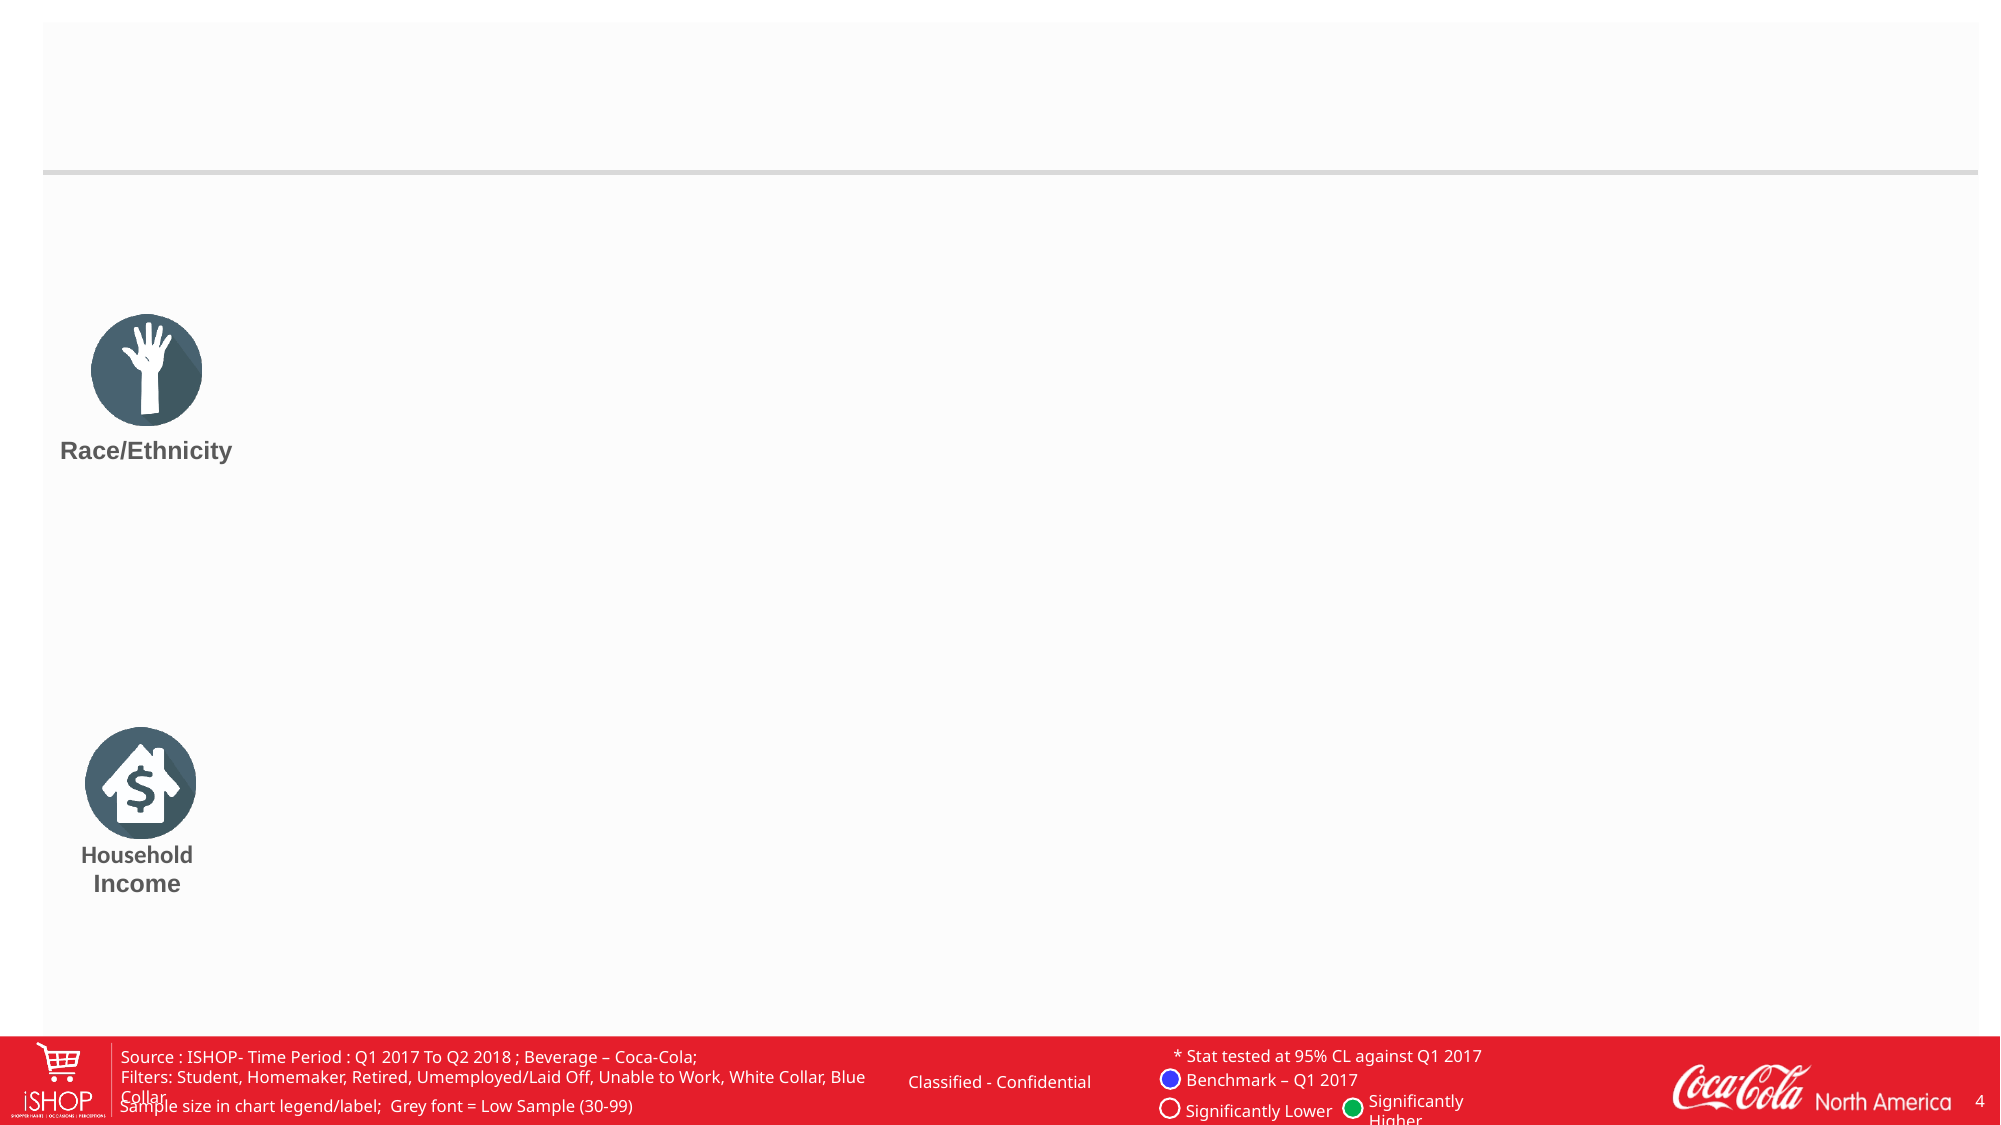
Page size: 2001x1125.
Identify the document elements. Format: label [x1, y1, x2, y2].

text_box [42, 314, 251, 476]
picture [9, 1037, 107, 1123]
text_box [42, 727, 232, 913]
